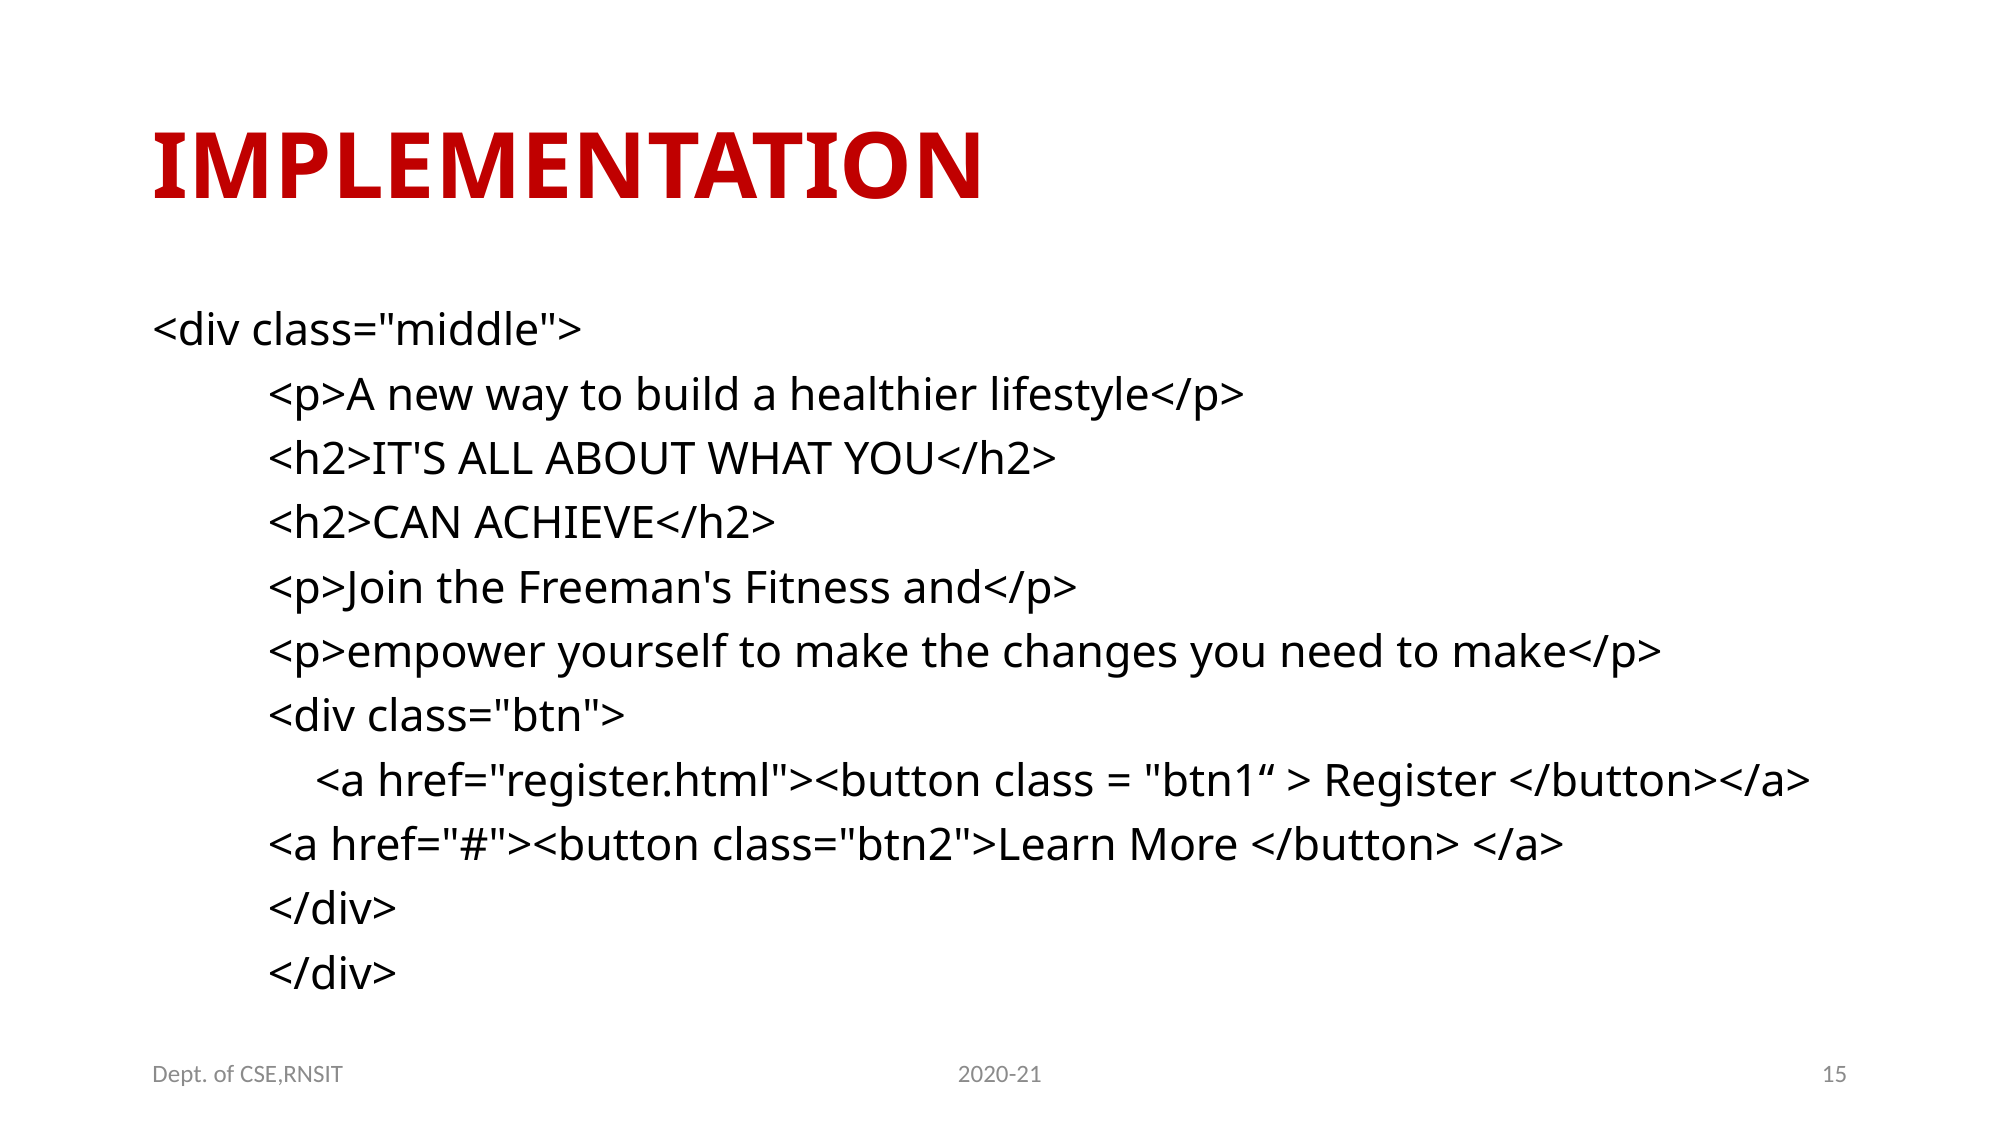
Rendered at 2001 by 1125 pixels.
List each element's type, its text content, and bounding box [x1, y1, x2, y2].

slide_number 15 [1412, 1042, 1863, 1103]
footer 2020-21 [662, 1042, 1338, 1103]
title IMPLEMENTATION [137, 59, 1863, 278]
list <div class="middle"> <p>A new way to build a healthier lifestyle</p> <h2>IT'S ALL ABOUT WHAT YOU</h2> <h2>CAN ACHIEVE</h2> <p>Join the Freeman's Fitness and</p> <p>empower yourself to make the changes you need to make</p> <div class="btn"> <a href="register.html"><button class = "btn1“ > Register </button></a> <a href="#"><button class="btn2">Learn More </button> </a> </div> </div> [137, 299, 1863, 1014]
slide_number Dept. of CSE,RNSIT [137, 1042, 588, 1103]
